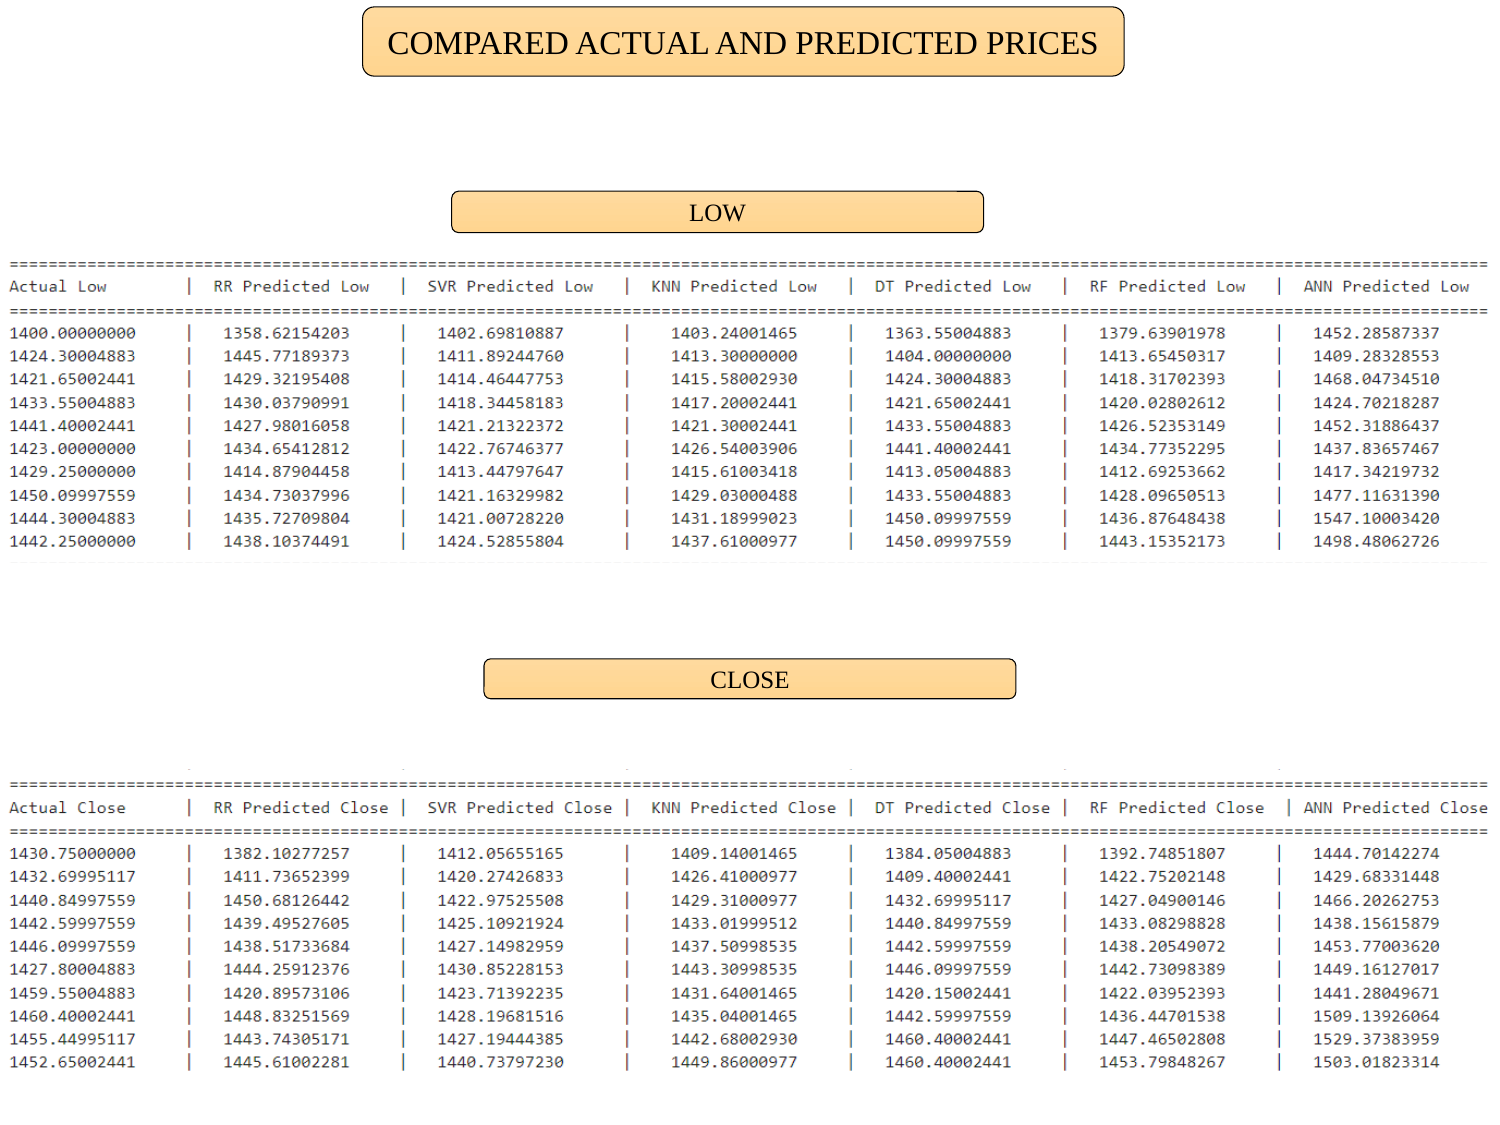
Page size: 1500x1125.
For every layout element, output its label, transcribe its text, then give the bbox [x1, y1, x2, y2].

text_box COMPARED ACTUAL AND PREDICTED PRICES [362, 6, 1125, 77]
text_box LOW [451, 190, 985, 234]
picture [0, 259, 1500, 563]
text_box CLOSE [483, 658, 1017, 700]
picture [0, 769, 1500, 1086]
